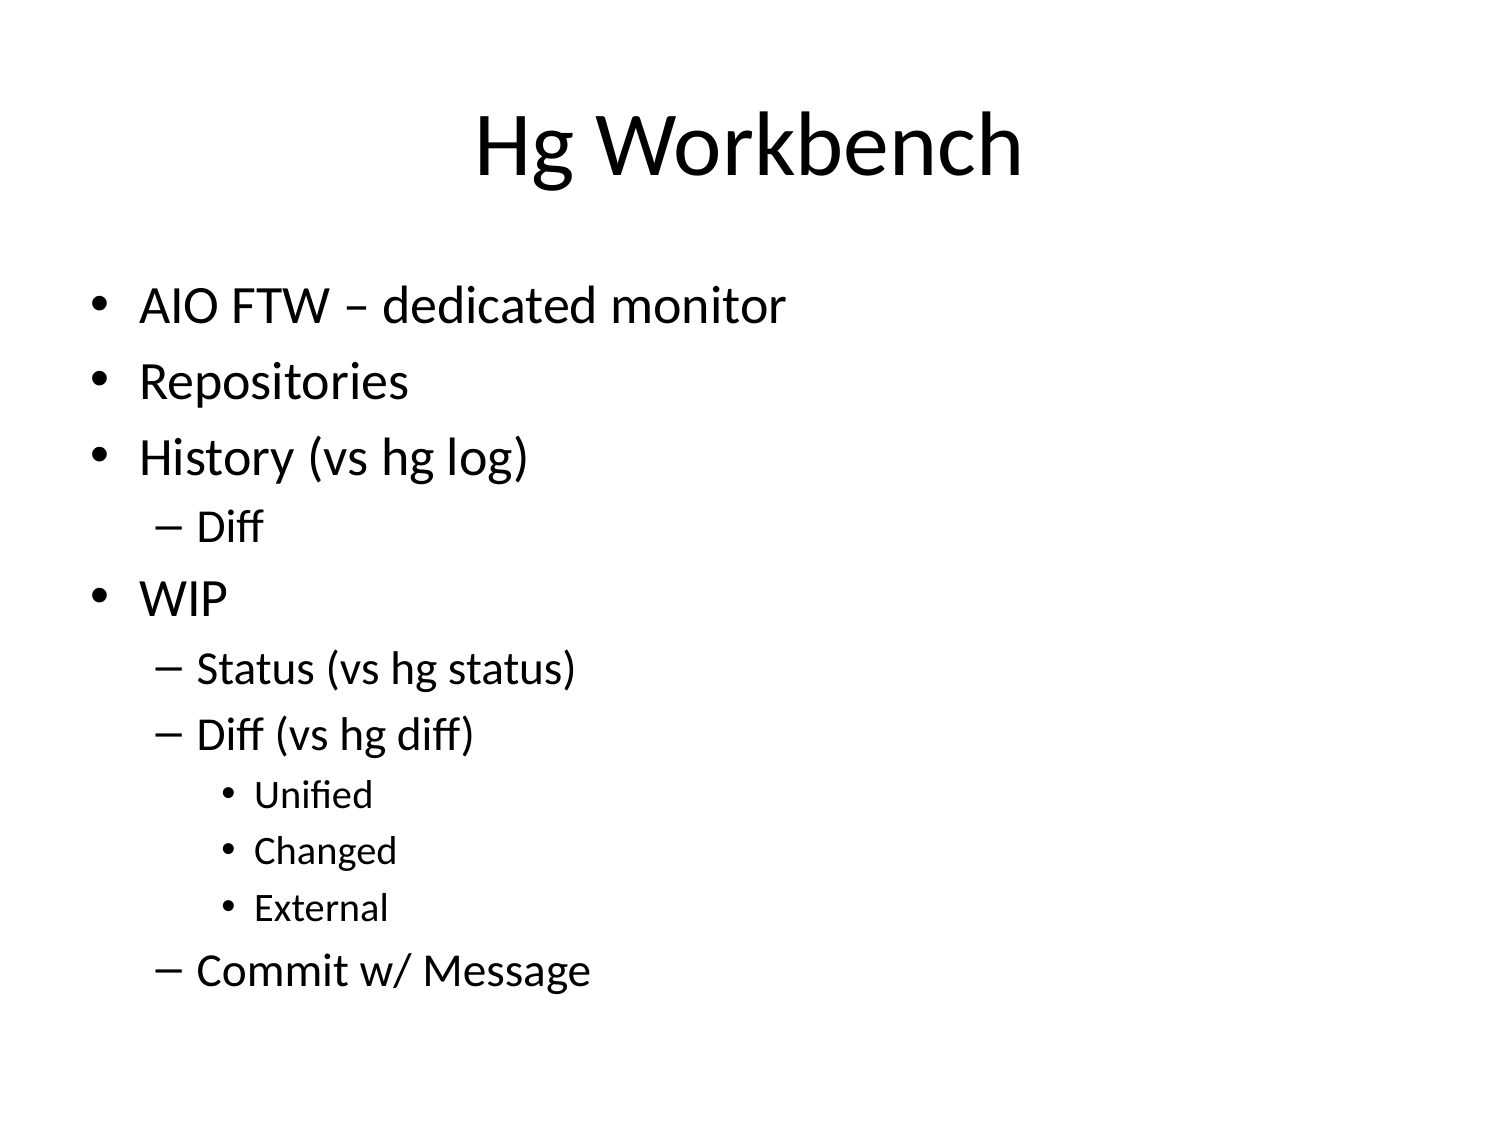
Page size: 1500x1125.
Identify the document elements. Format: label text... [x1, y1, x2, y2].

list AIO FTW – dedicated monitor Repositories History (vs hg log) Diff WIP Status (vs hg status) Diff (vs hg diff) Unified Changed External Commit w/ Message [75, 262, 1425, 1005]
title Hg Workbench [75, 45, 1425, 233]
